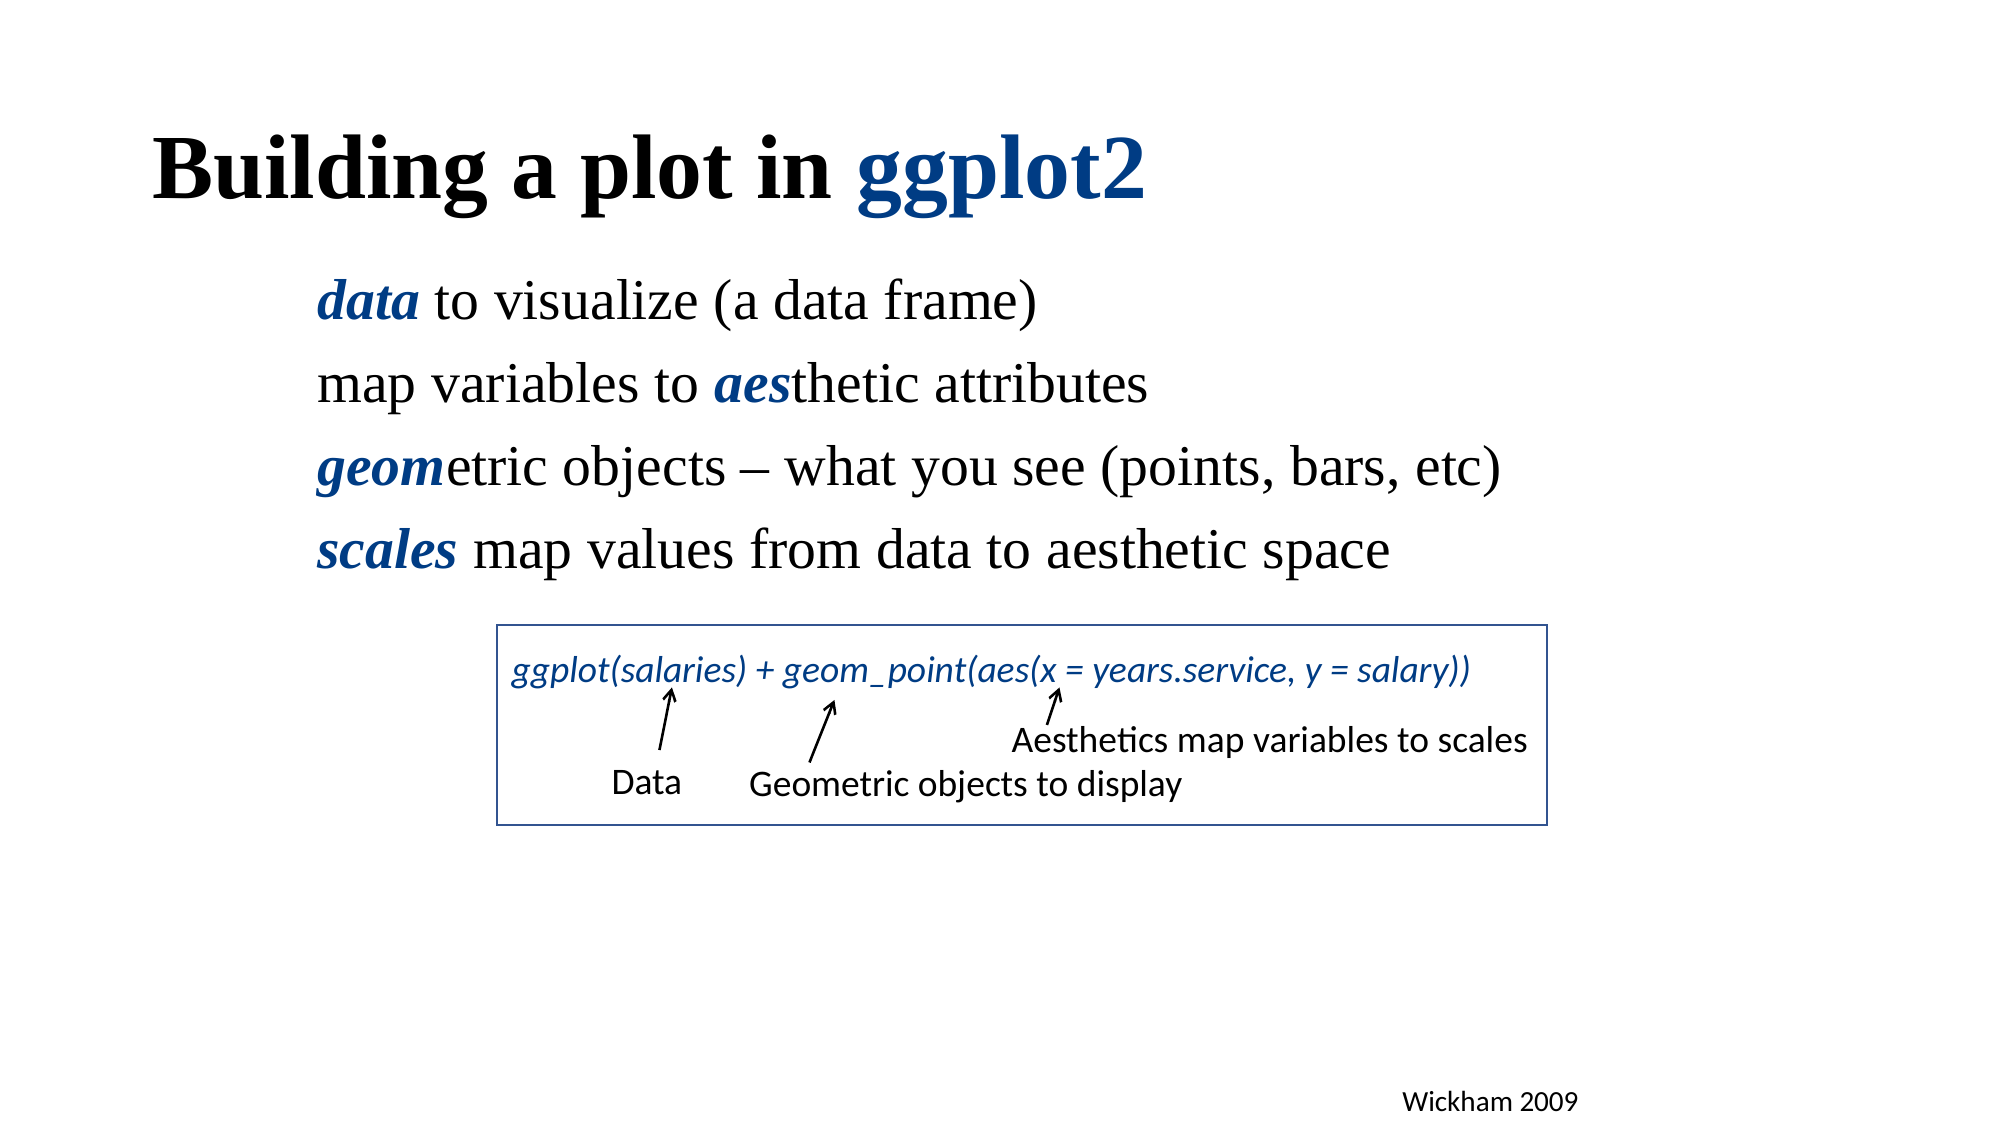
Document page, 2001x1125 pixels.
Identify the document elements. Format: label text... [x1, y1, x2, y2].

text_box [496, 624, 1560, 825]
list data to visualize (a data frame) map variables to aesthetic attributes geometric objects – what you see (points, bars, etc) scales map values from data to aesthetic space [275, 262, 1750, 1005]
title Building a plot in ggplot2 [137, 59, 1863, 278]
text_box Wickham 2009 [1387, 1074, 1700, 1125]
